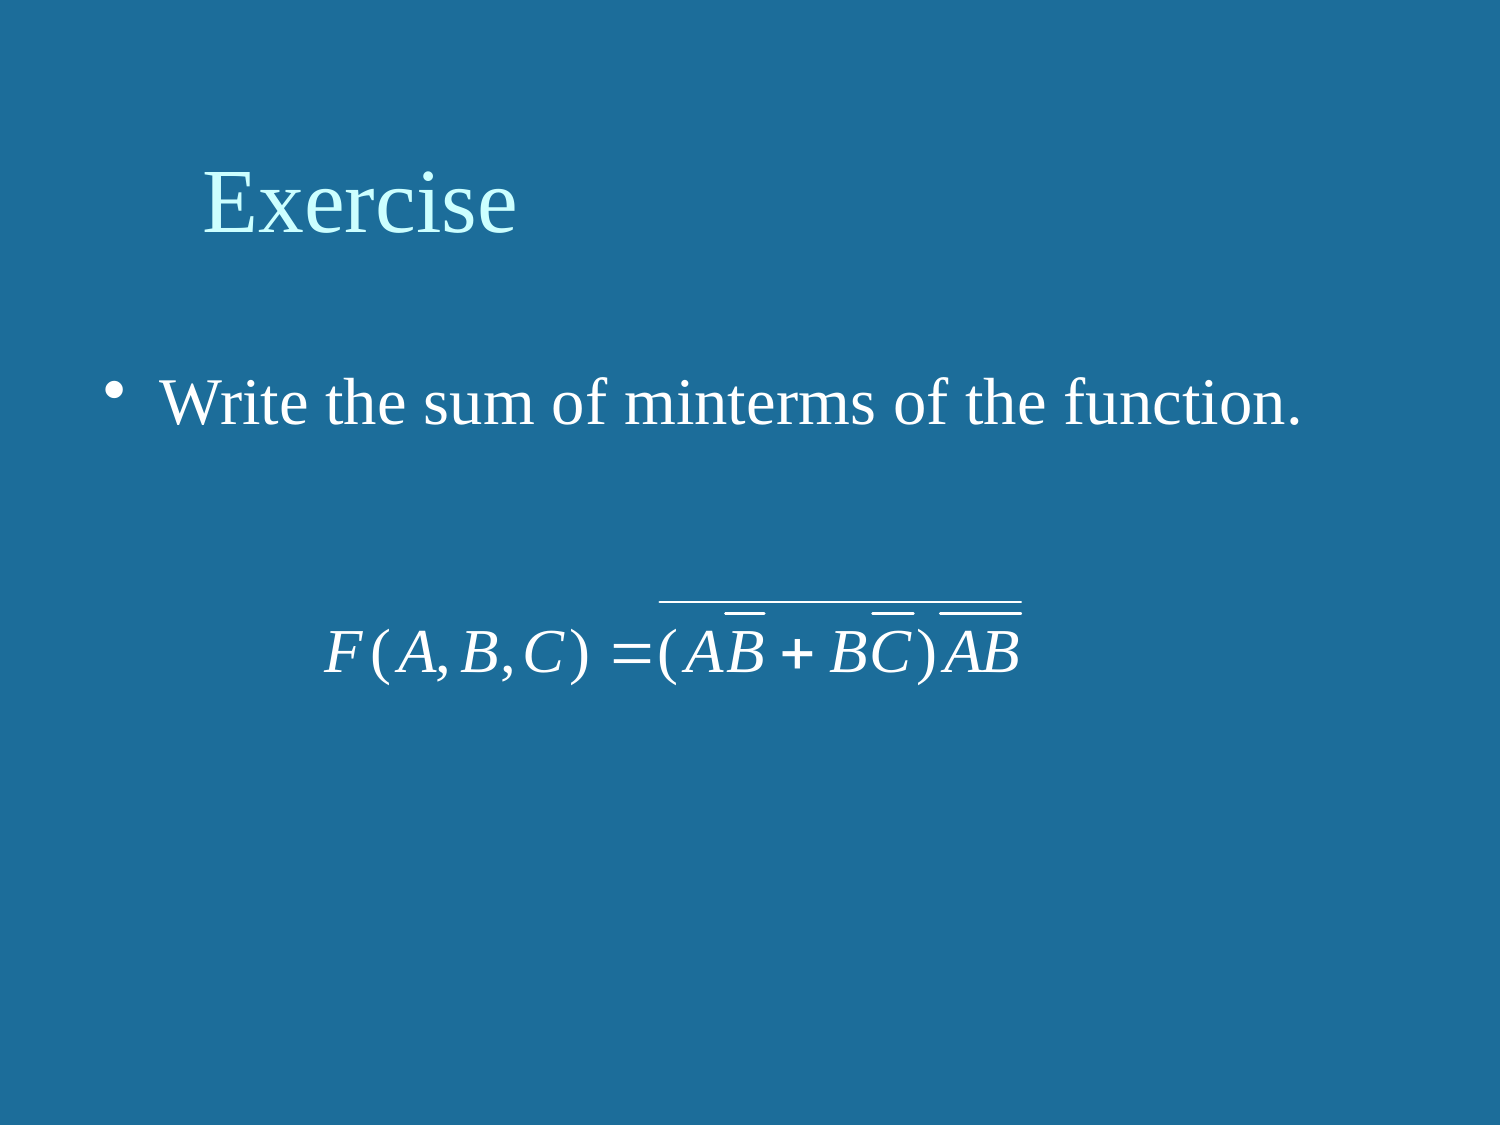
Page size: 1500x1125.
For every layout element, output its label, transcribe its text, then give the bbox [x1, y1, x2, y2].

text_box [312, 588, 1032, 695]
list Write the sum of minterms of the function. [88, 349, 1376, 1025]
title Exercise [187, 132, 1463, 259]
